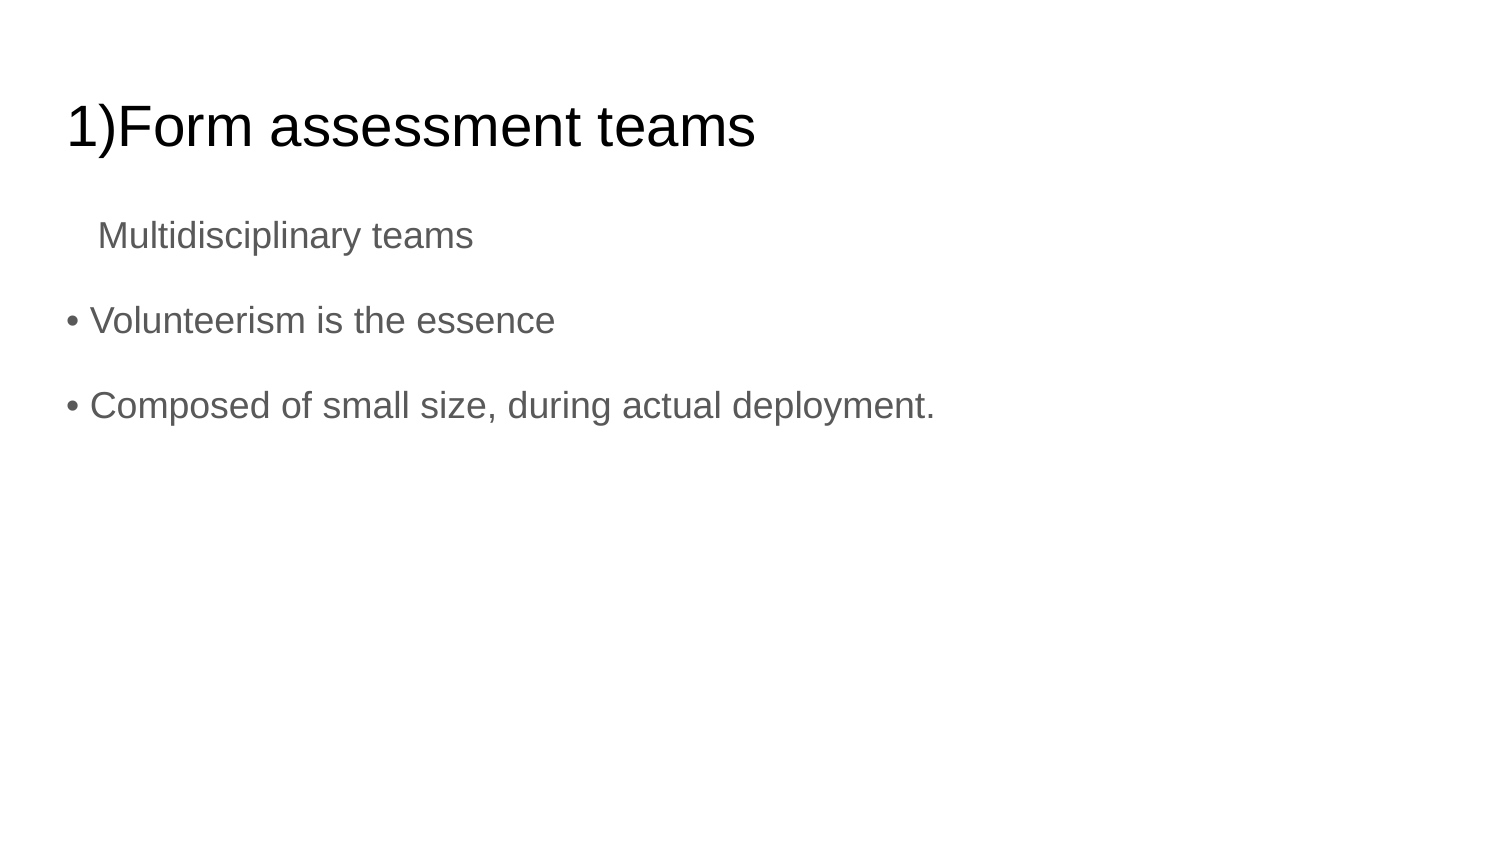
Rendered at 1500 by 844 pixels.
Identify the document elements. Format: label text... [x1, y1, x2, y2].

list Multidisciplinary teams • Volunteerism is the essence • Composed of small size, during actual deployment. [51, 189, 1449, 750]
title 1)Form assessment teams [51, 72, 1449, 167]
